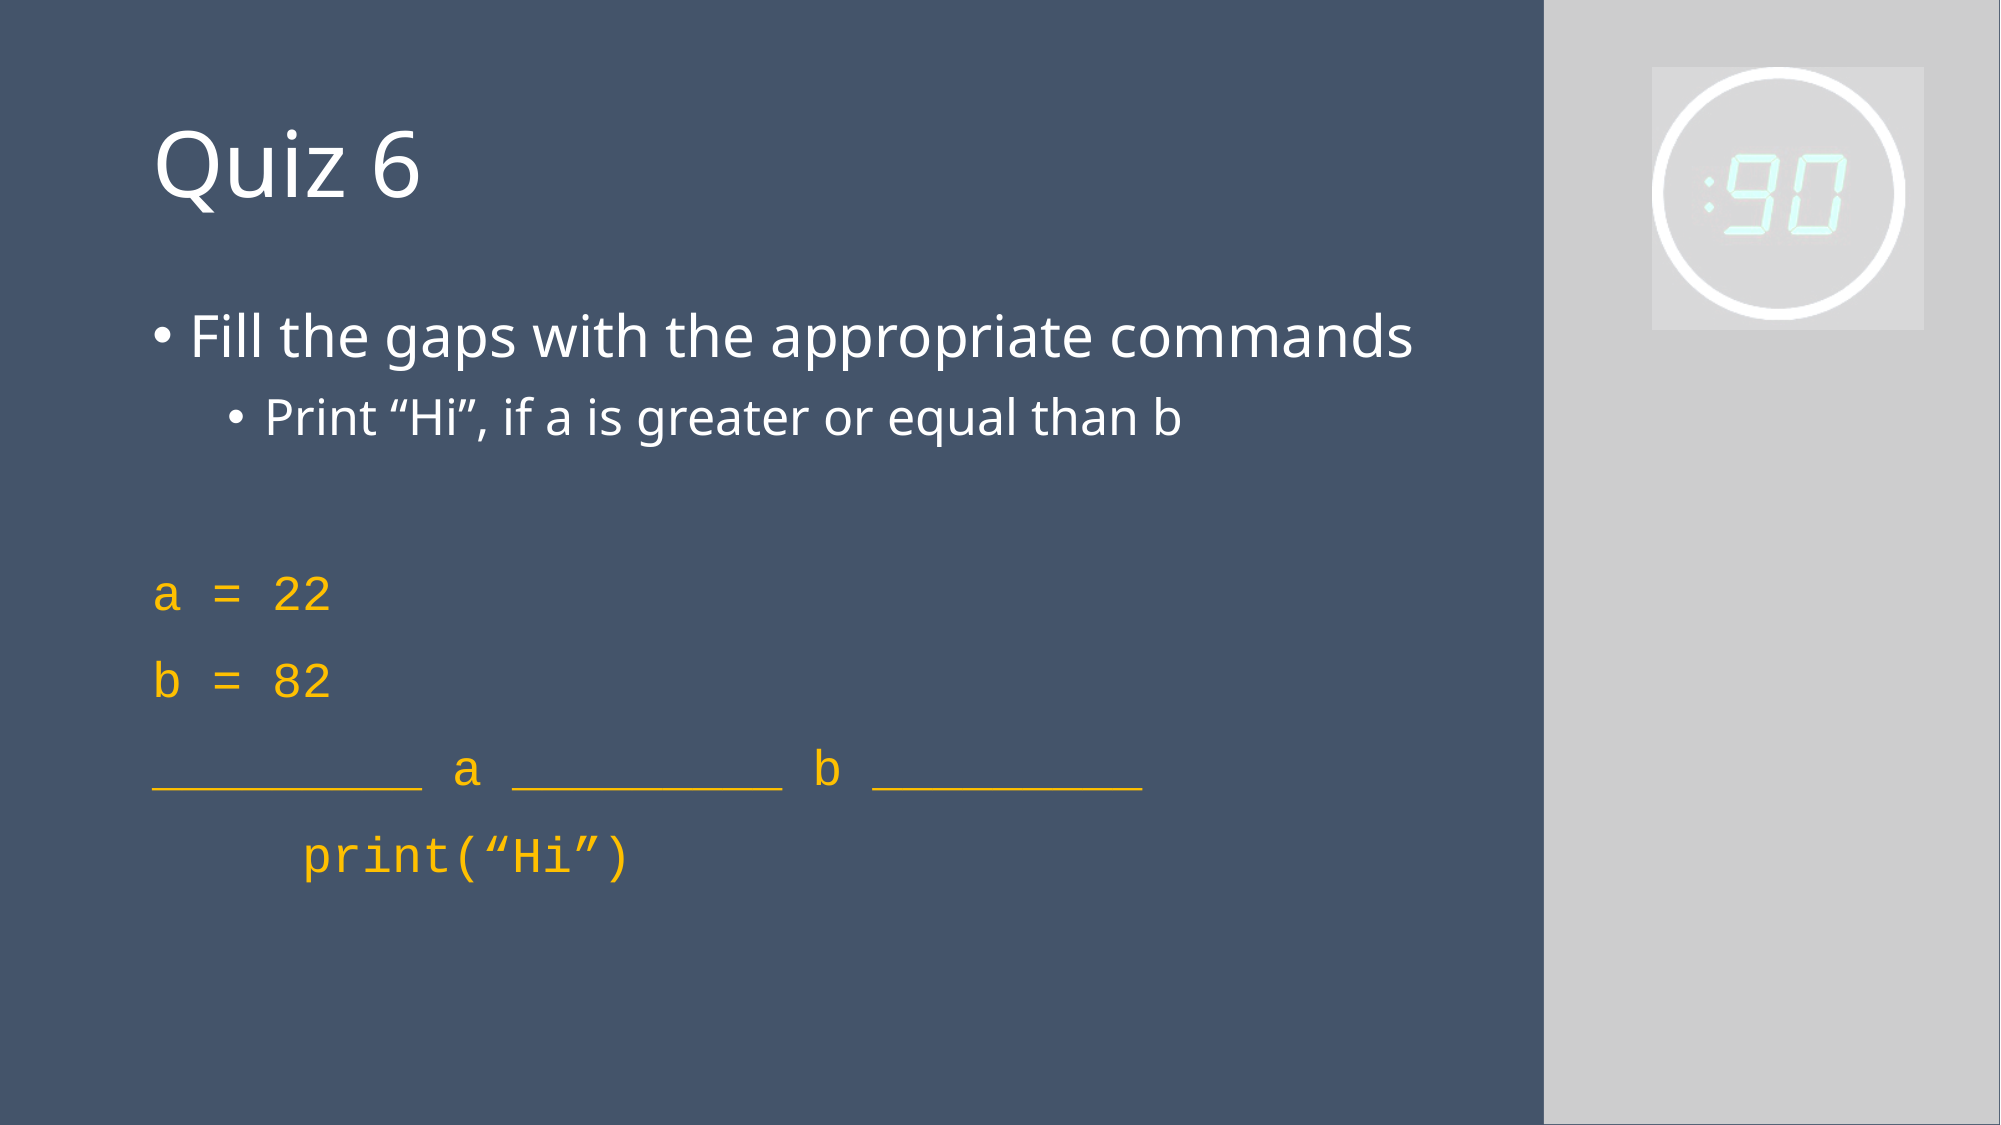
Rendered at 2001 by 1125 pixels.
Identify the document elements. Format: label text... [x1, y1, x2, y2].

text_box Fill the gaps with the appropriate commands Print “Hi”, if a is greater or equal than b a = 22 b = 82 _________ a _________ b _________ print(“Hi”) [137, 299, 1543, 1013]
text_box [1543, 0, 2000, 1125]
text_box Quiz 6 [137, 59, 1543, 277]
